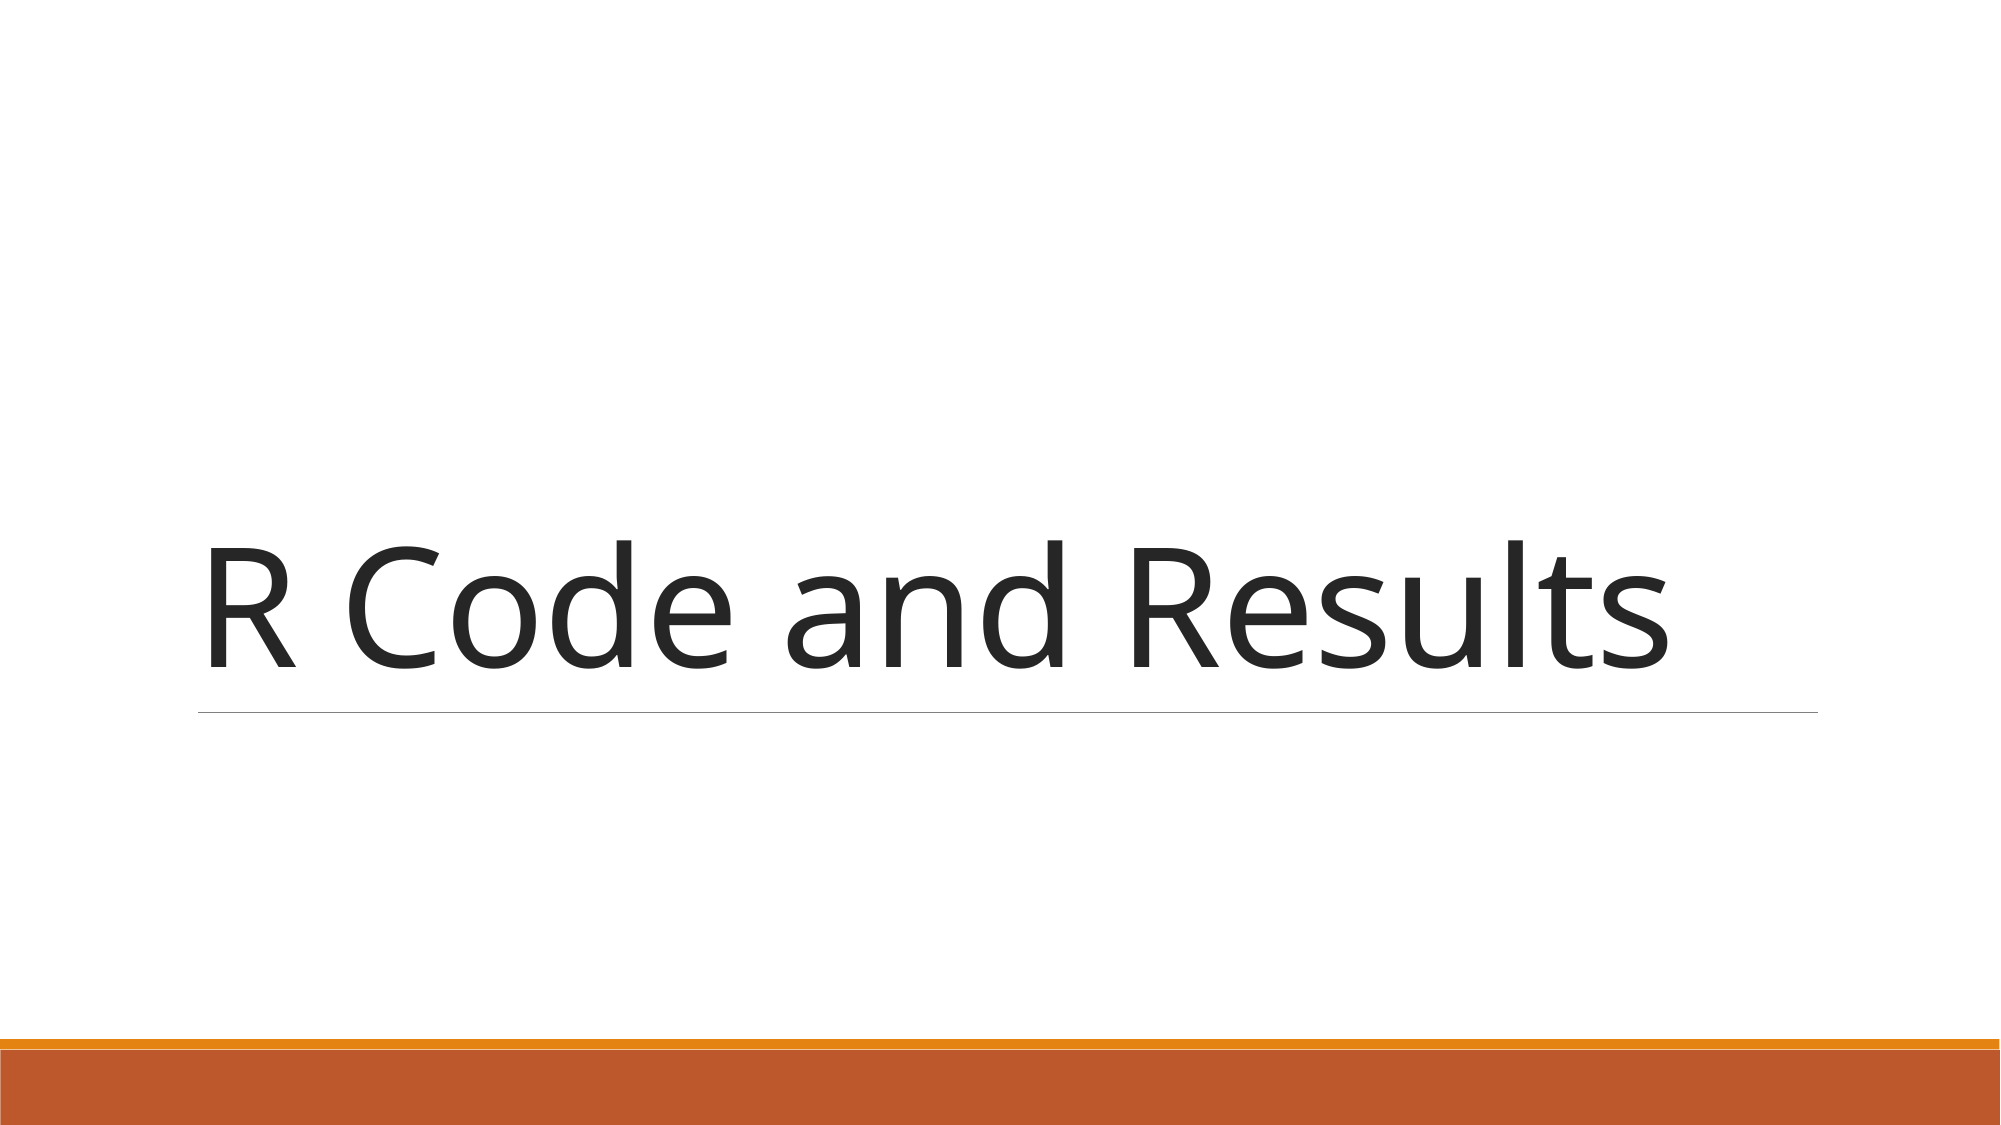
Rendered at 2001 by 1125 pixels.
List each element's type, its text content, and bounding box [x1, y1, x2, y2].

title R Code and Results [180, 124, 1830, 710]
